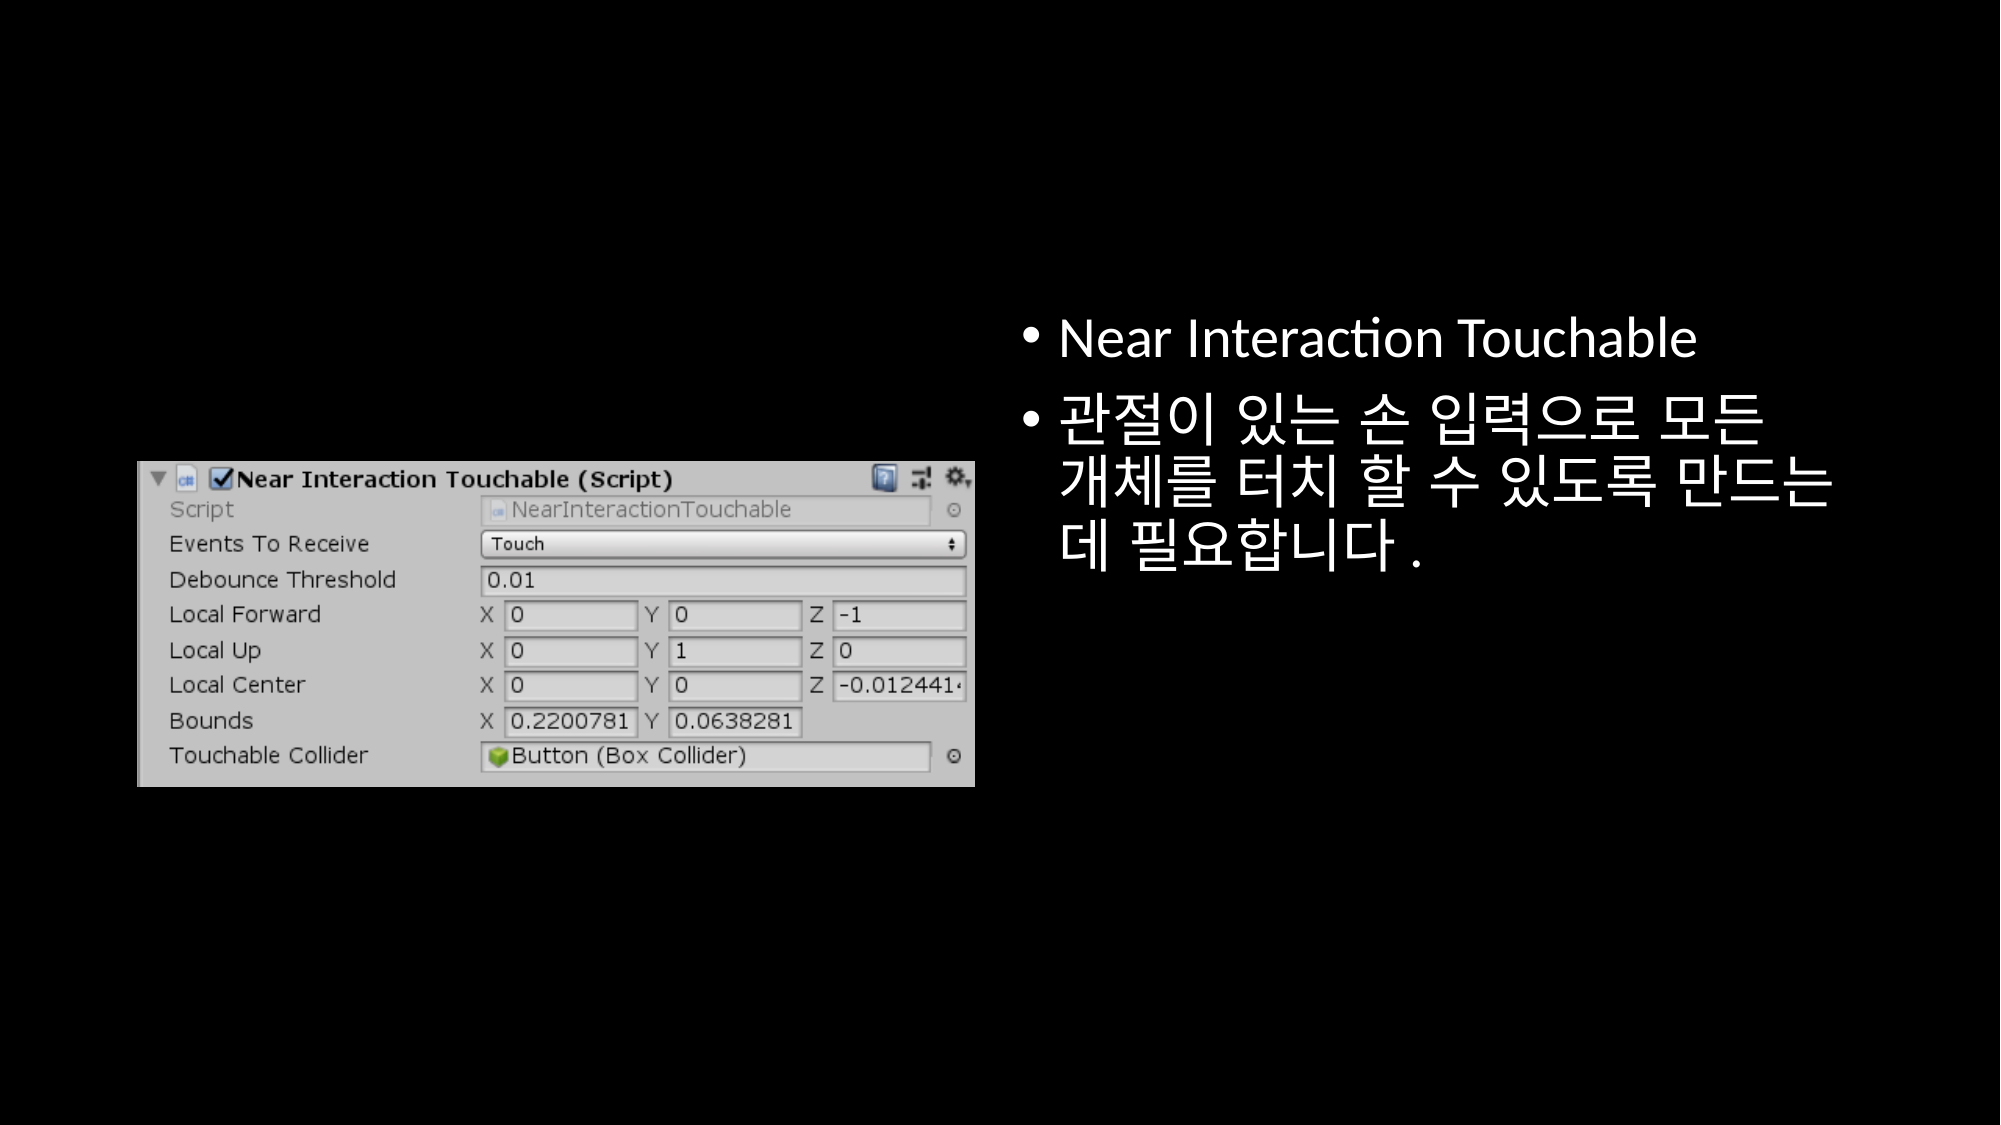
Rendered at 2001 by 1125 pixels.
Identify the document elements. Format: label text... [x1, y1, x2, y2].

list Near Interaction Touchable 관절이 있는 손 입력으로 모든 개체를 터치 할 수 있도록 만드는 데 필요합니다. [1005, 299, 1863, 1014]
picture [137, 461, 975, 787]
